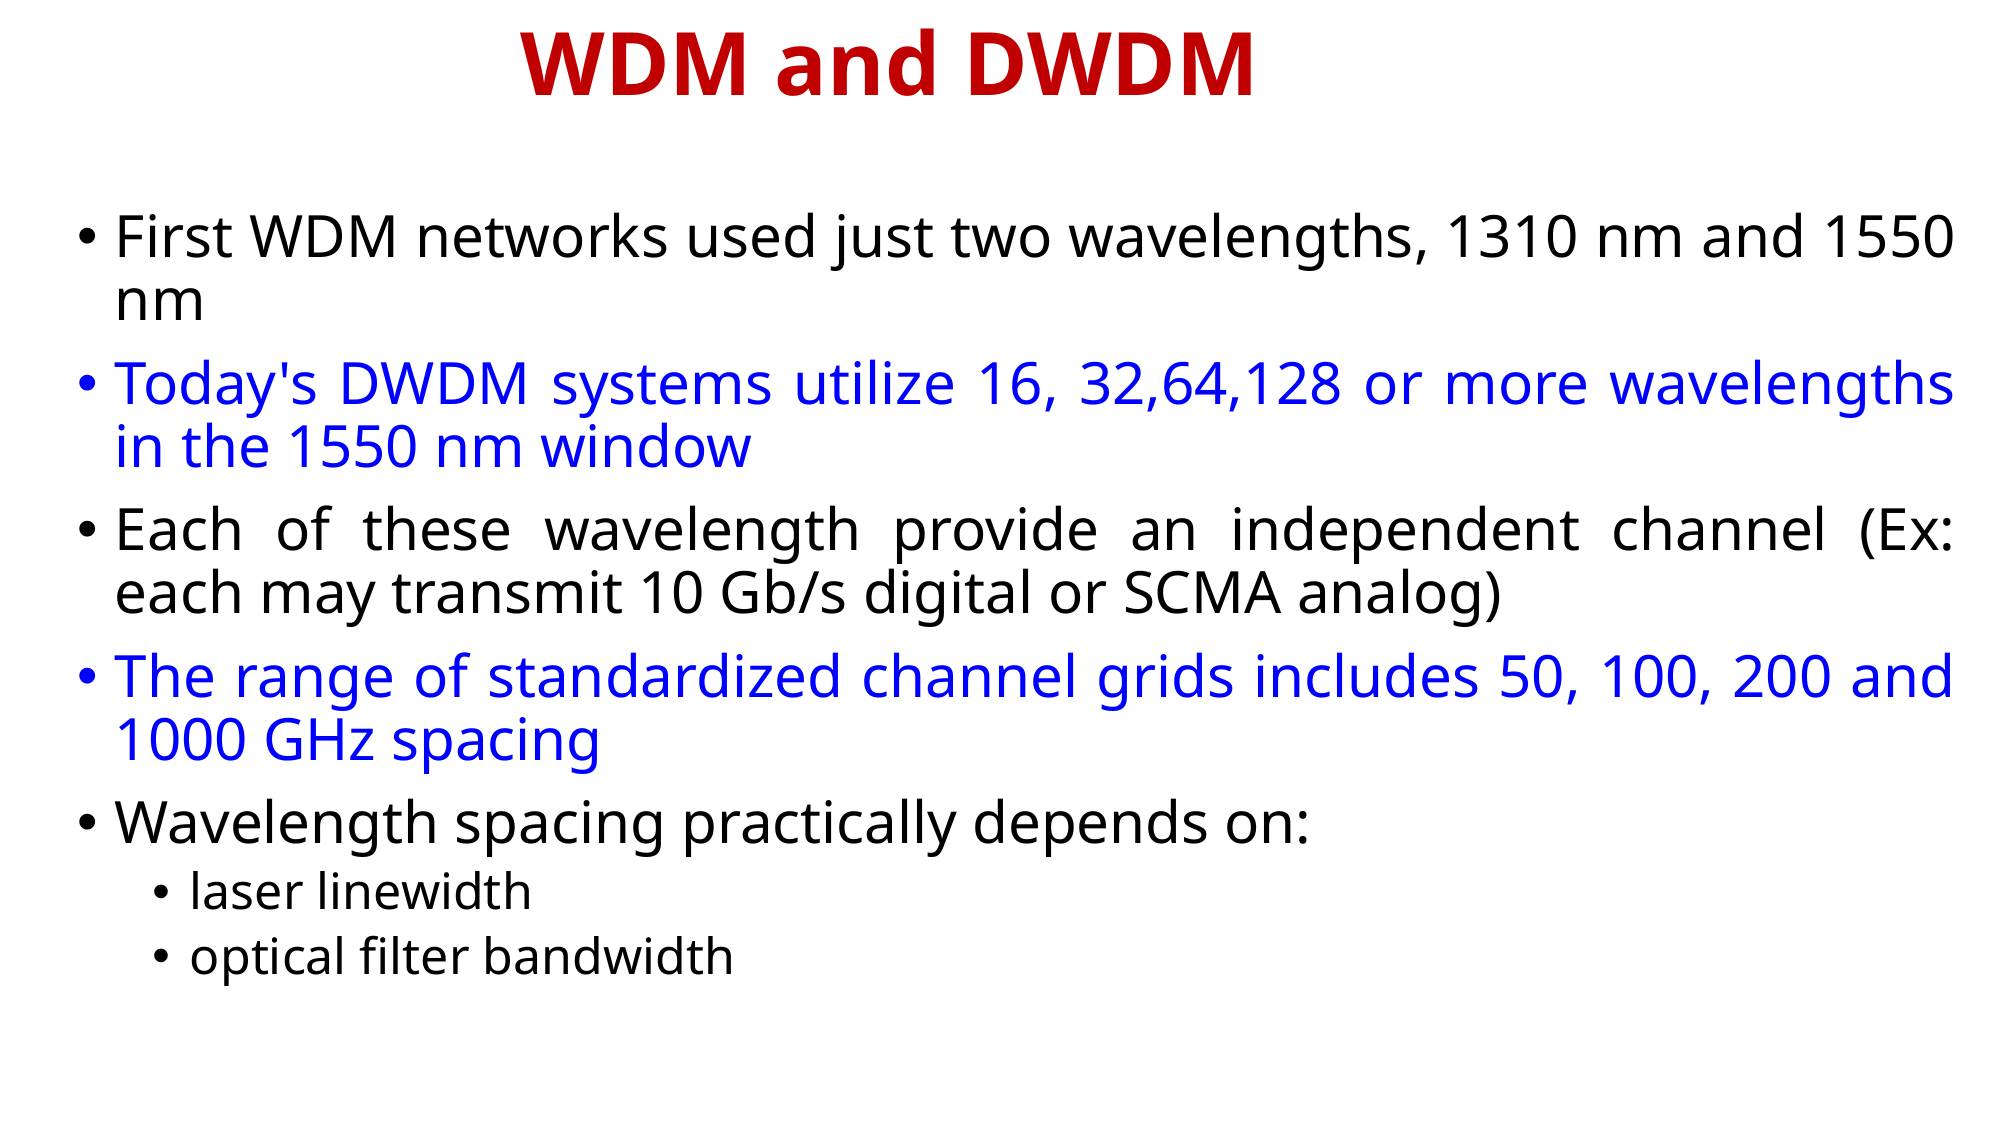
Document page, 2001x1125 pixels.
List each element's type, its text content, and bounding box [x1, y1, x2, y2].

text_box First WDM networks used just two wavelengths, 1310 nm and 1550 nm Today's DWDM systems utilize 16, 32,64,128 or more wavelengths in the 1550 nm window Each of these wavelength provide an independent channel (Ex: each may transmit 10 Gb/s digital or SCMA analog) The range of standardized channel grids includes 50, 100, 200 and 1000 GHz spacing Wavelength spacing practically depends on: laser linewidth optical filter bandwidth [62, 200, 1971, 1063]
title WDM and DWDM [505, 15, 1800, 118]
